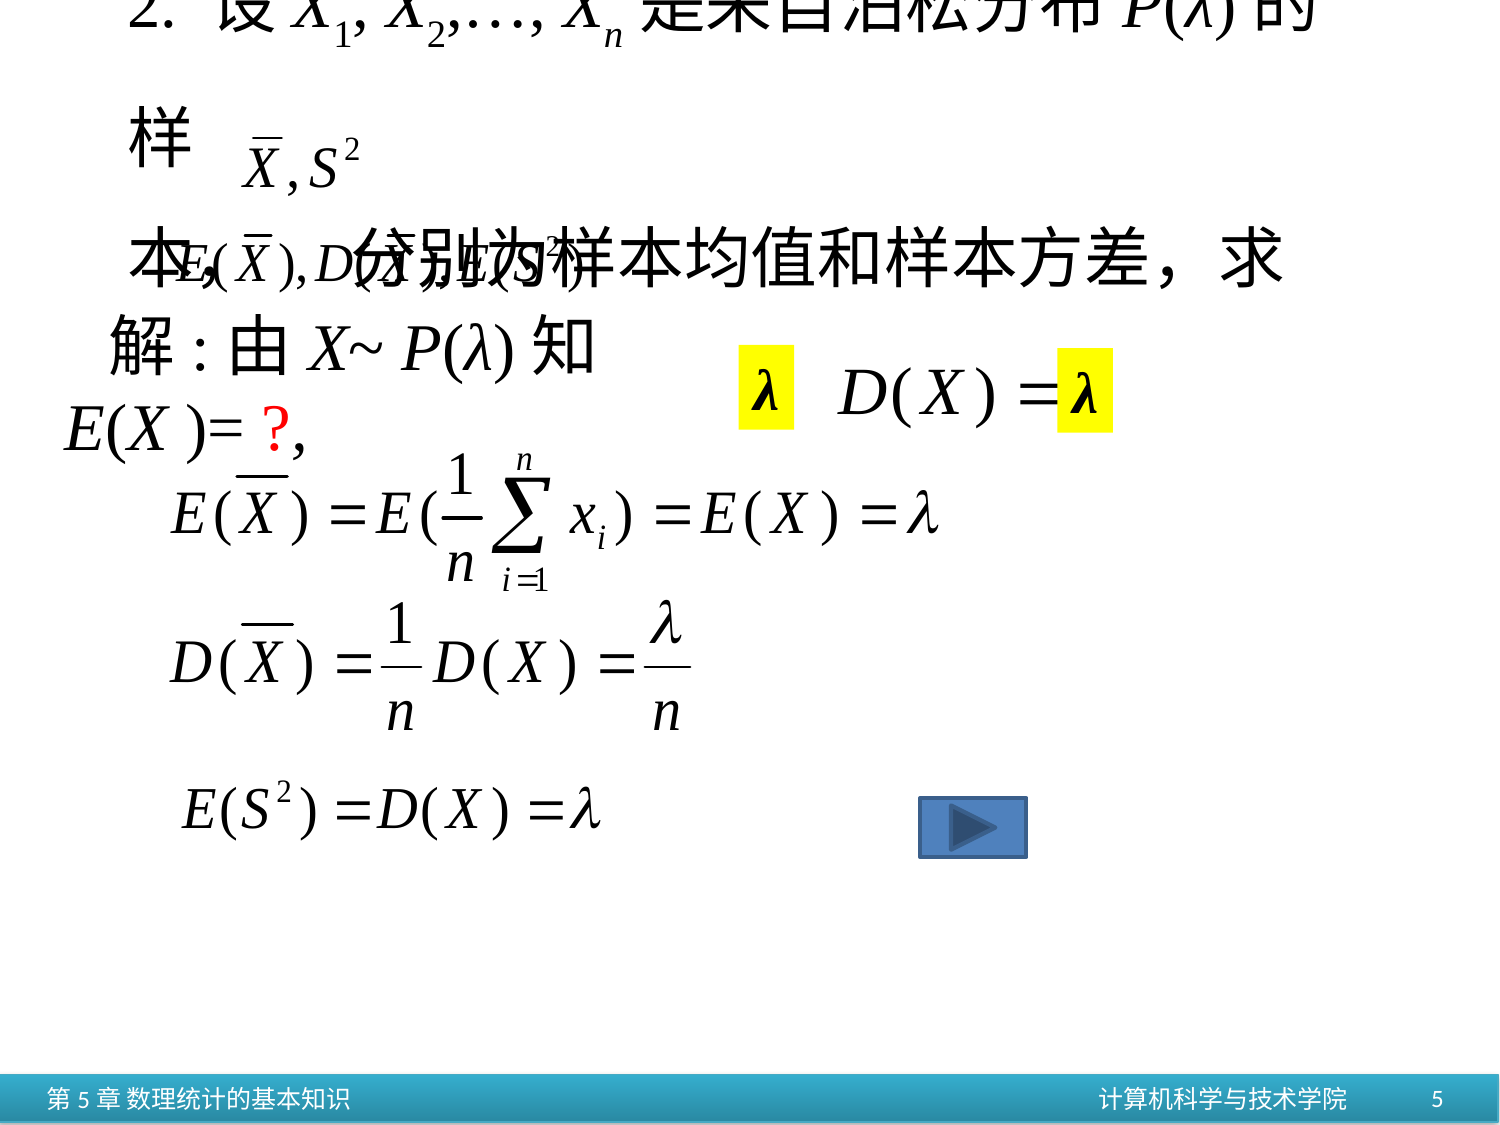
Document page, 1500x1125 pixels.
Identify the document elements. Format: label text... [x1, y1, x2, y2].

text_box λ [1057, 348, 1113, 354]
text_box [918, 796, 1028, 859]
text_box λ [738, 344, 795, 429]
text_box 解:由X~ P(λ)知E(X )= ?, [49, 336, 830, 432]
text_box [826, 352, 1111, 443]
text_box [159, 584, 701, 742]
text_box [111, 0, 1377, 308]
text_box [170, 760, 613, 858]
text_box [159, 430, 951, 603]
